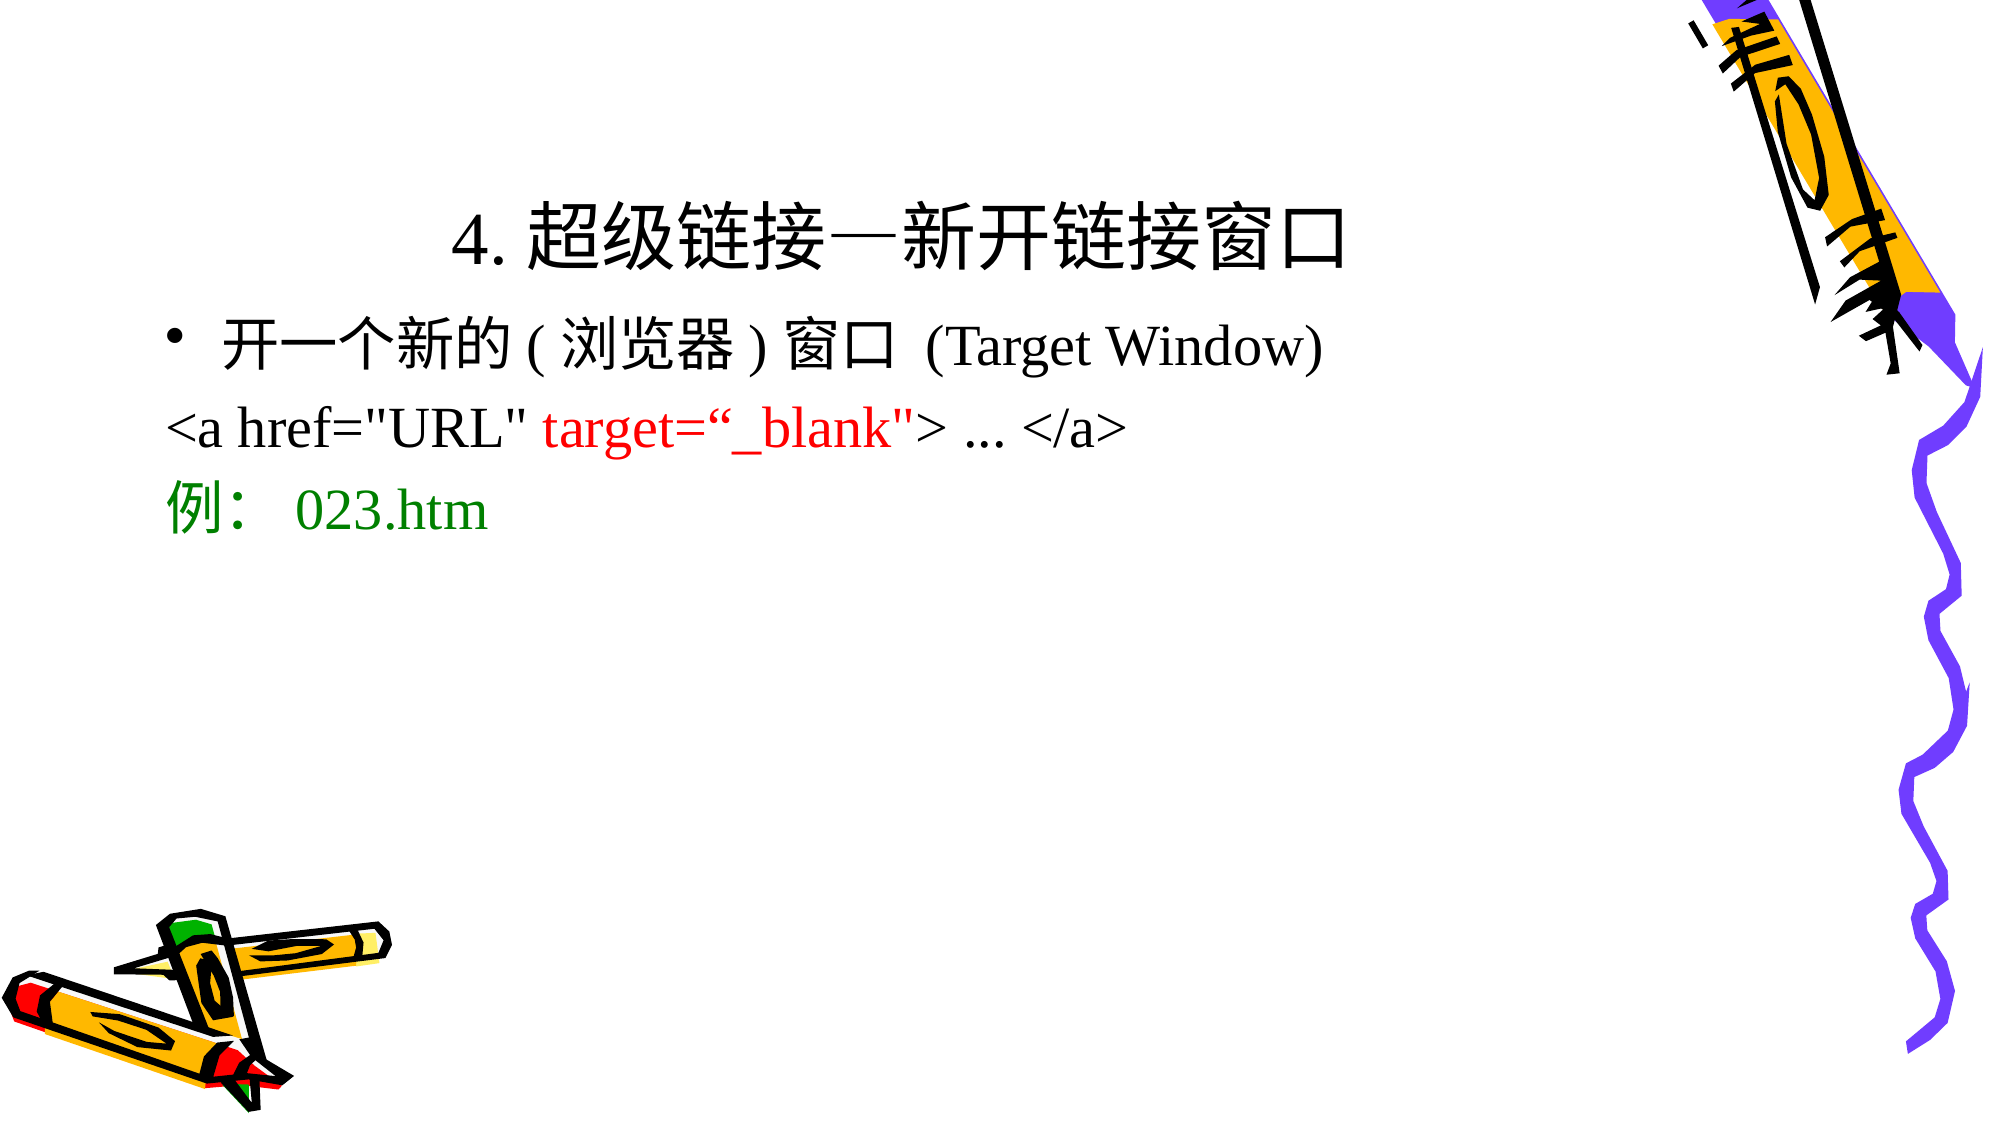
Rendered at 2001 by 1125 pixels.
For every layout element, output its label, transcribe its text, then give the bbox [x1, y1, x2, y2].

list 开一个新的(浏览器)窗口 (Target Window) <a href="URL" target=“_blank"> ... </a> 例：023.htm [150, 299, 1834, 900]
title 4.超级链接—新开链接窗口 [150, 24, 1653, 288]
